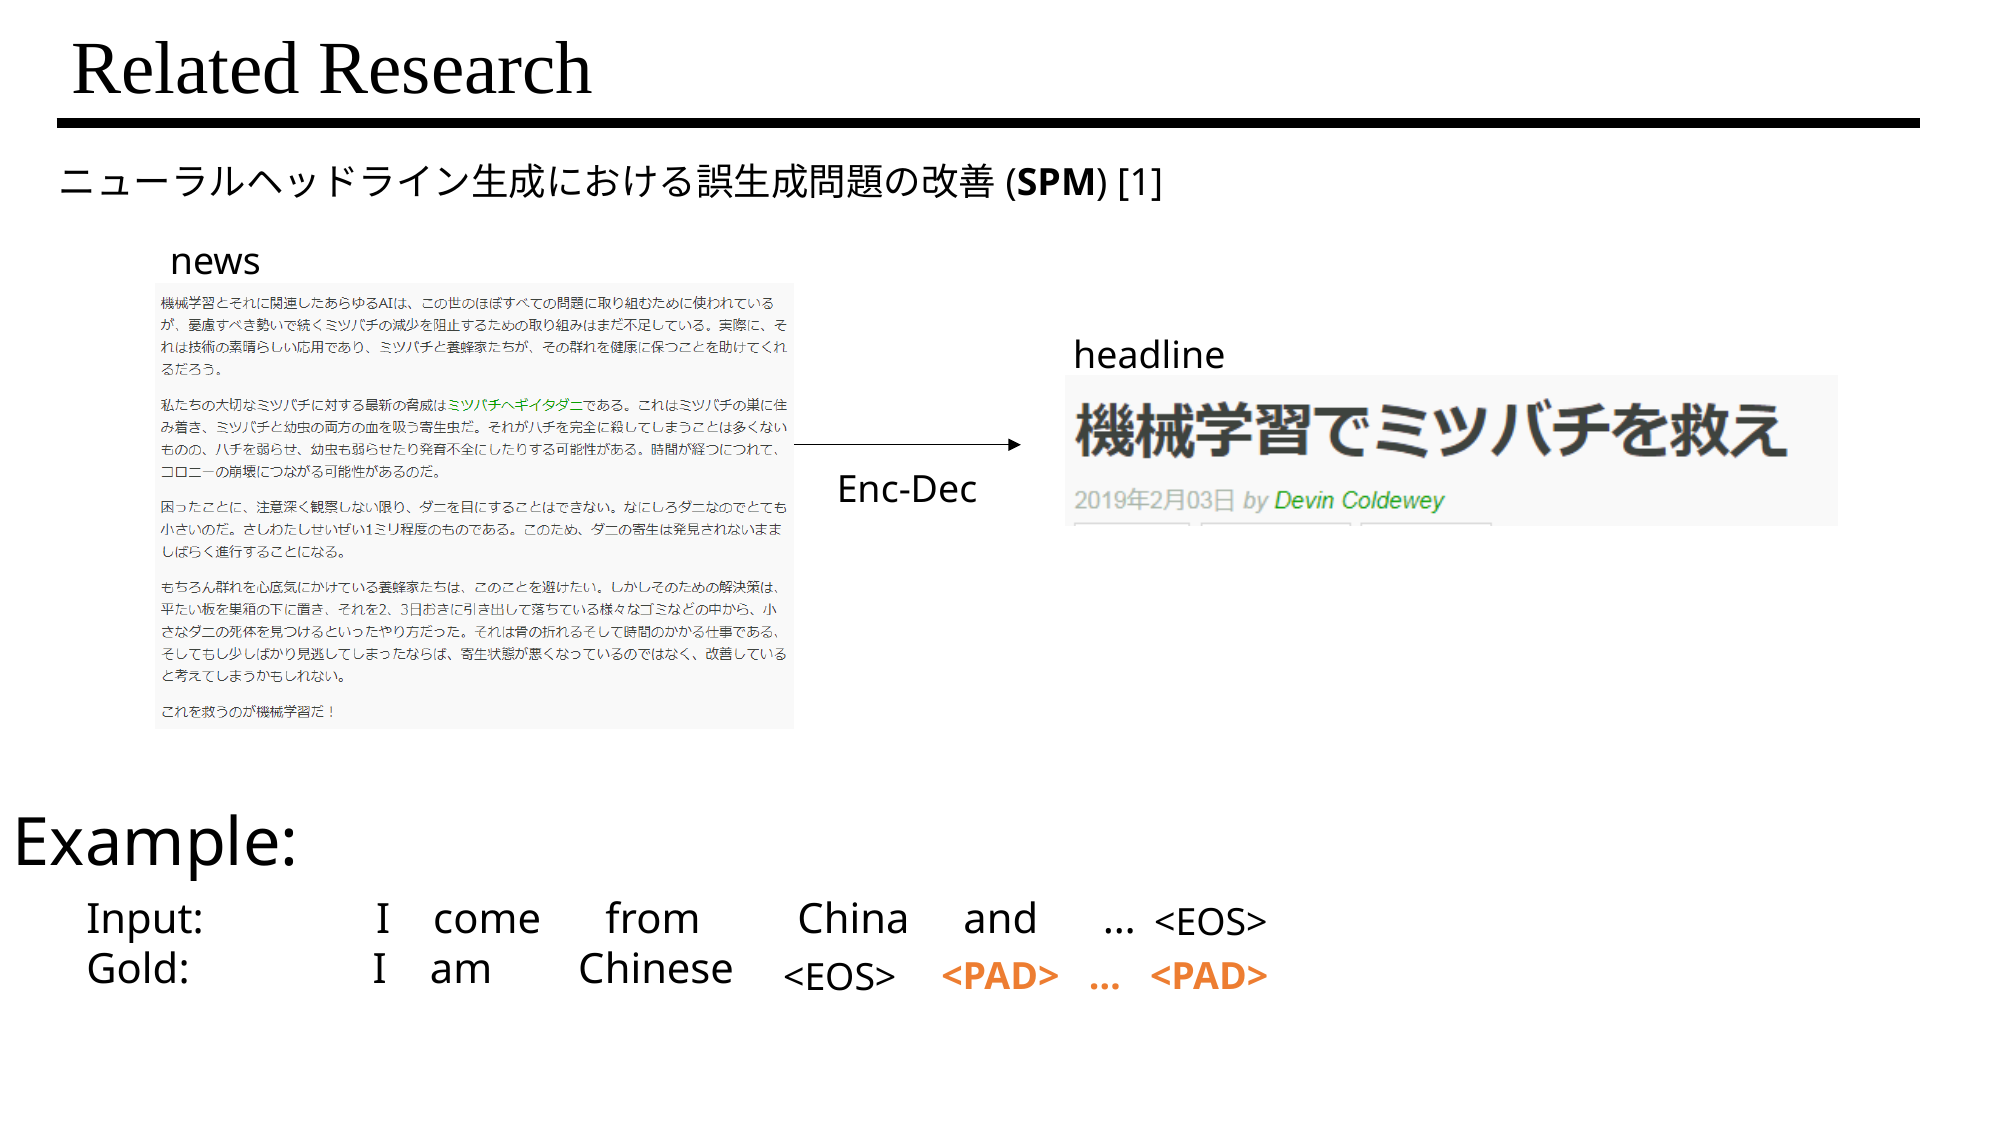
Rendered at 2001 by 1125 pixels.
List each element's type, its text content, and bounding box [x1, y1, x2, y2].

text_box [1058, 323, 1838, 526]
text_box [56, 791, 1421, 1007]
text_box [794, 444, 1021, 519]
title Related Research [56, 27, 708, 112]
text_box ニューラルヘッドライン生成における誤生成問題の改善(SPM) [1] [44, 150, 1188, 211]
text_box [155, 229, 794, 729]
